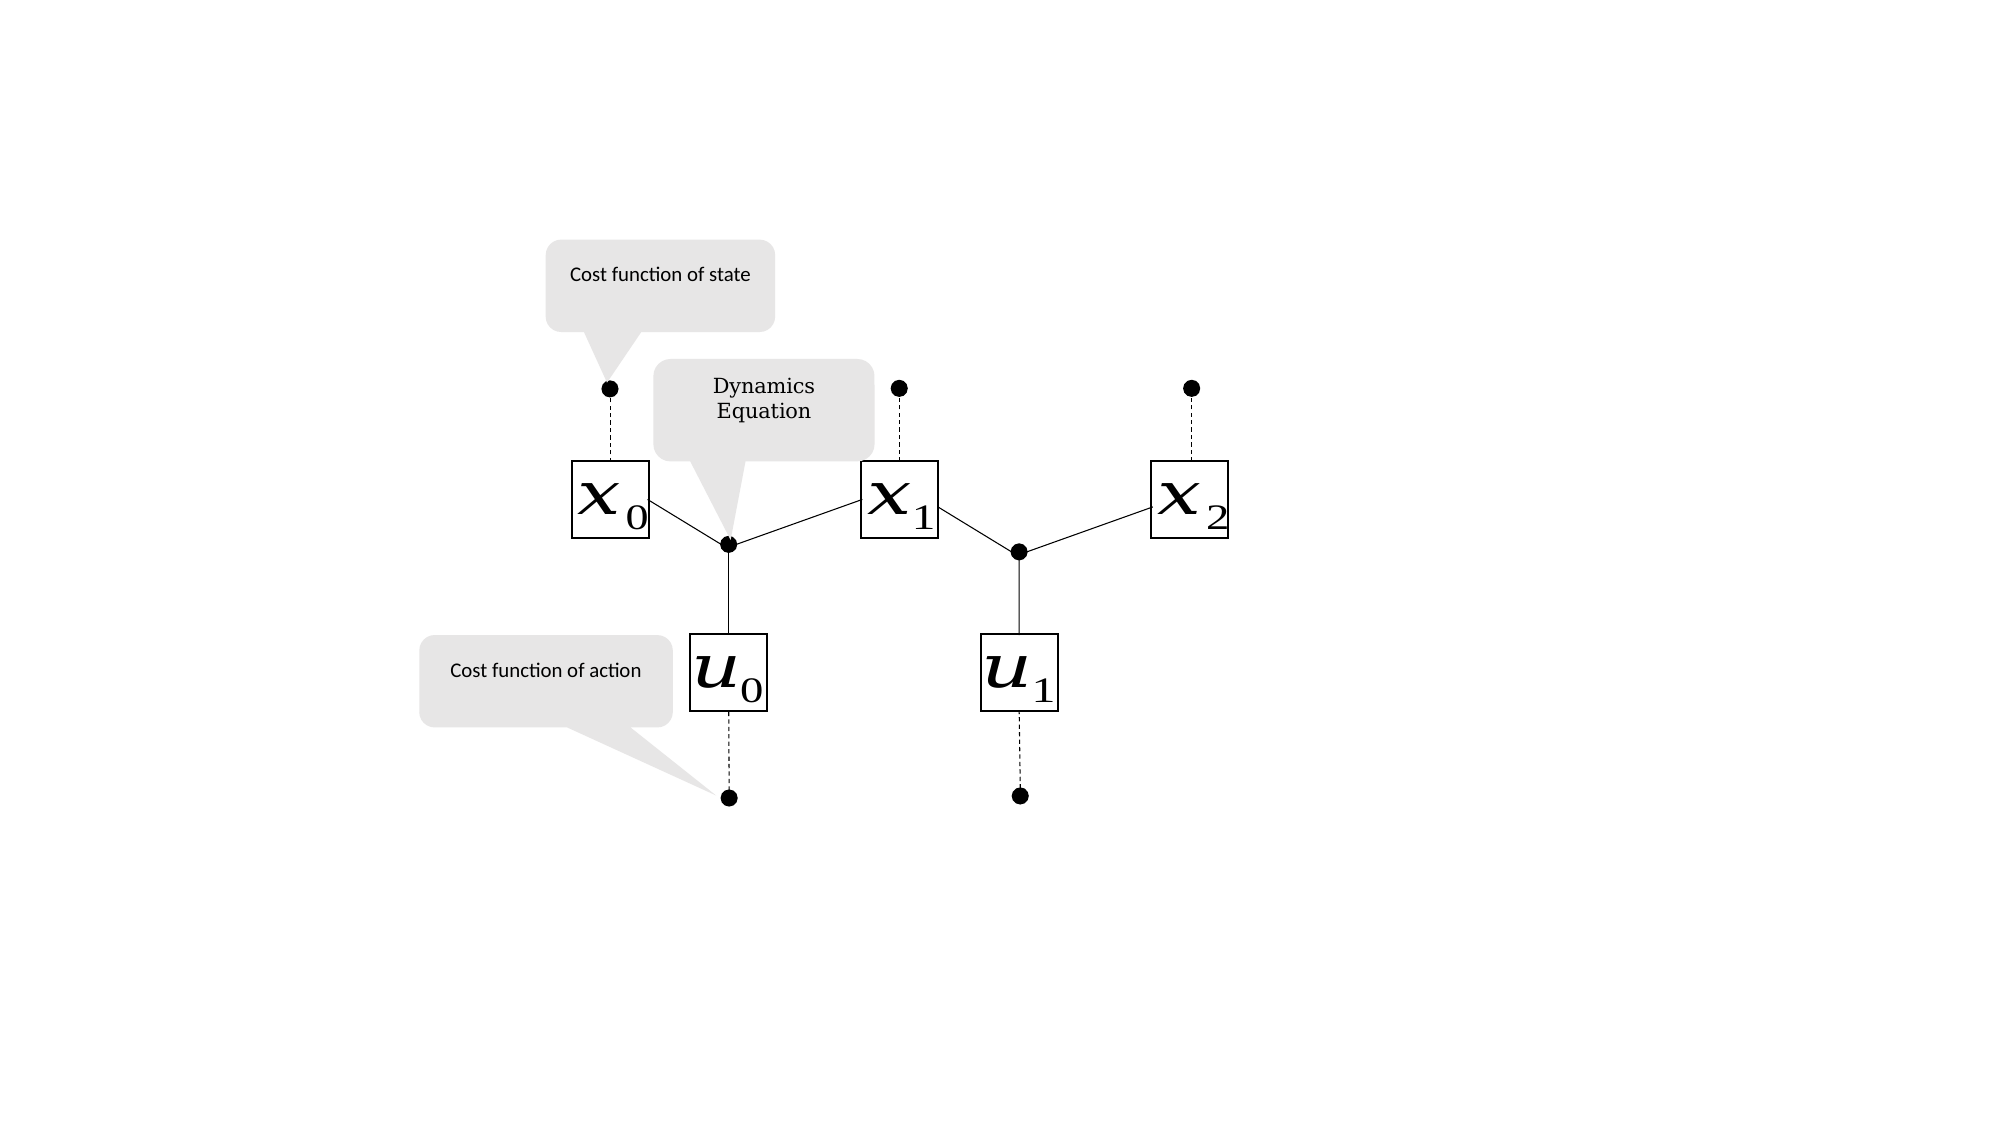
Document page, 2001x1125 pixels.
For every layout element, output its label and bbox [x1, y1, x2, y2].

text_box [419, 239, 1228, 806]
